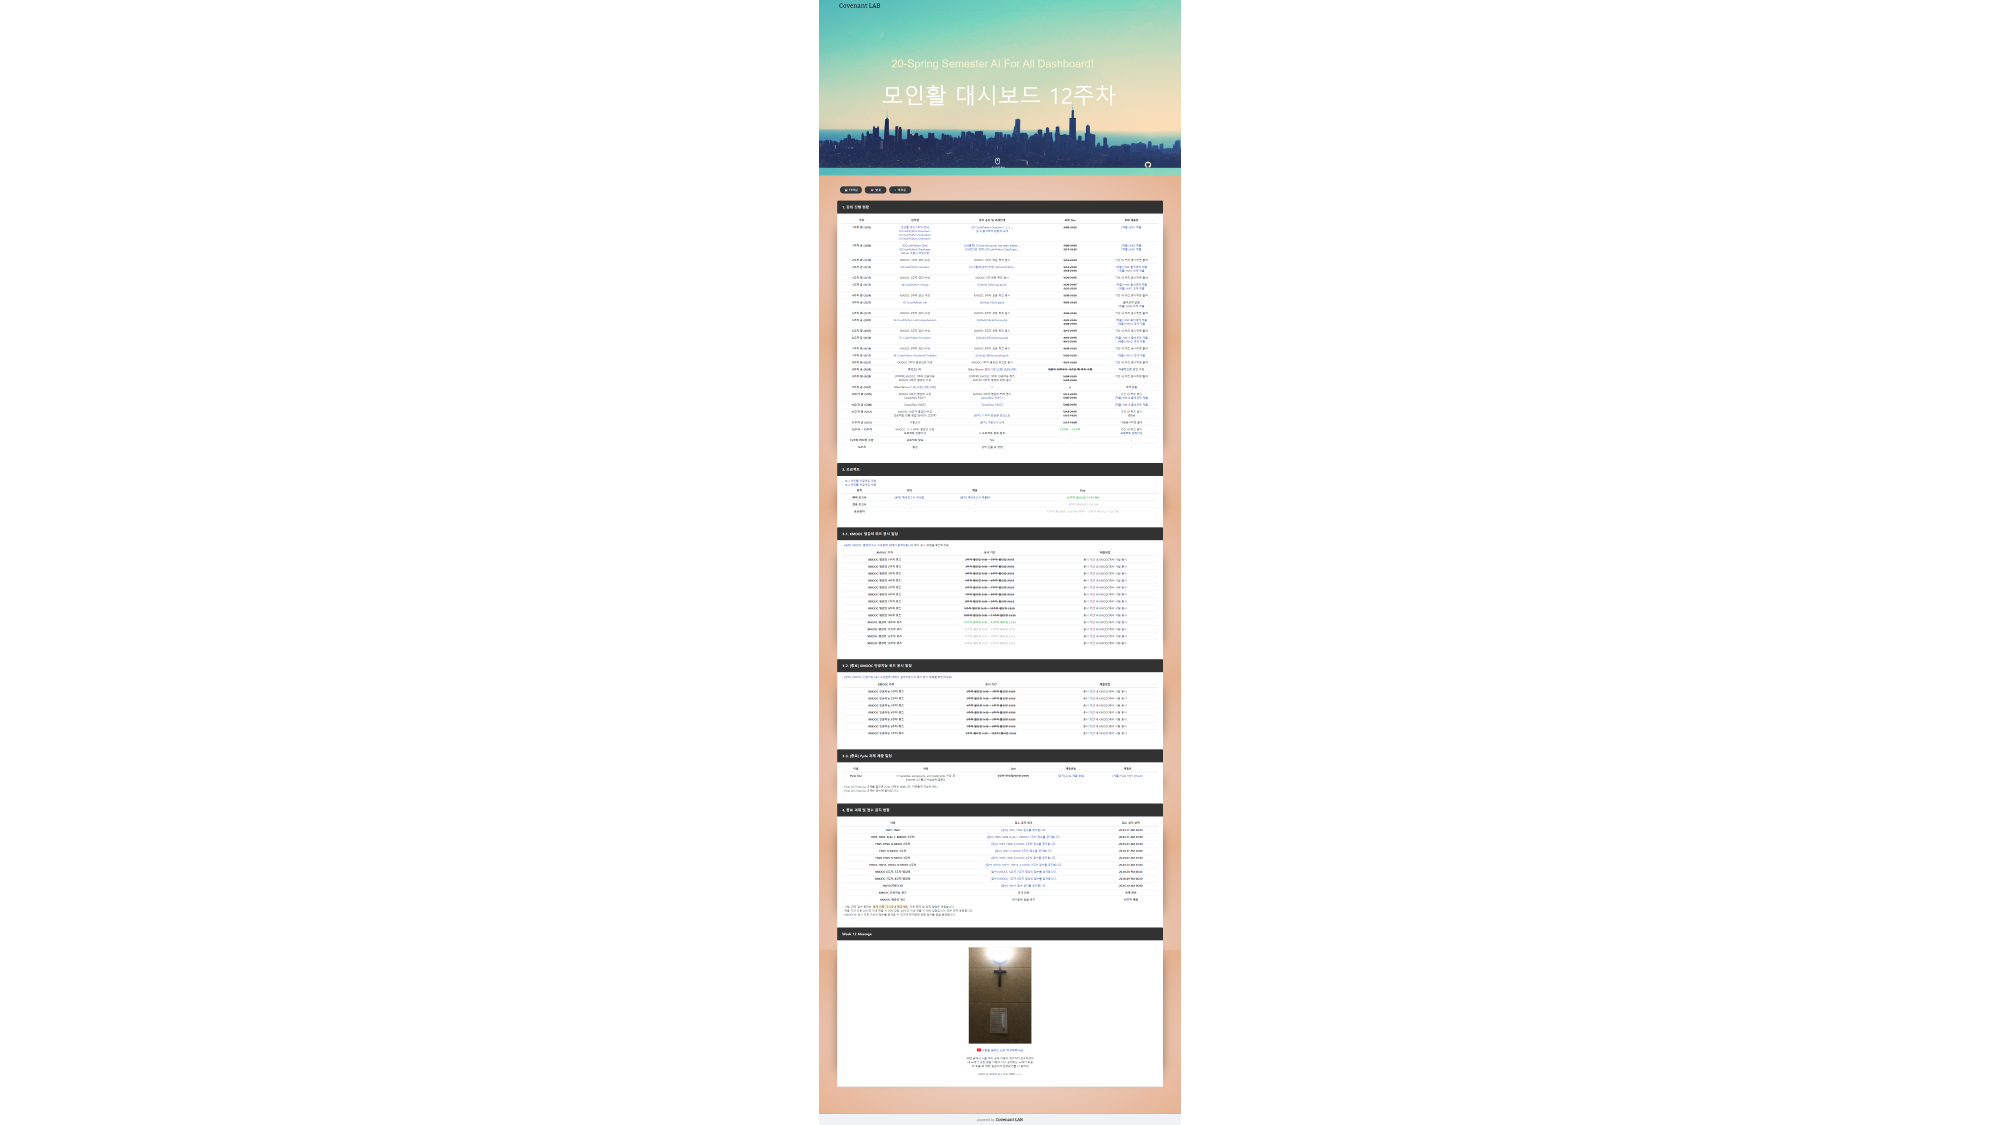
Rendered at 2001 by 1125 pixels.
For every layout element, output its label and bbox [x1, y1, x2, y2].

picture [819, 0, 1181, 1125]
